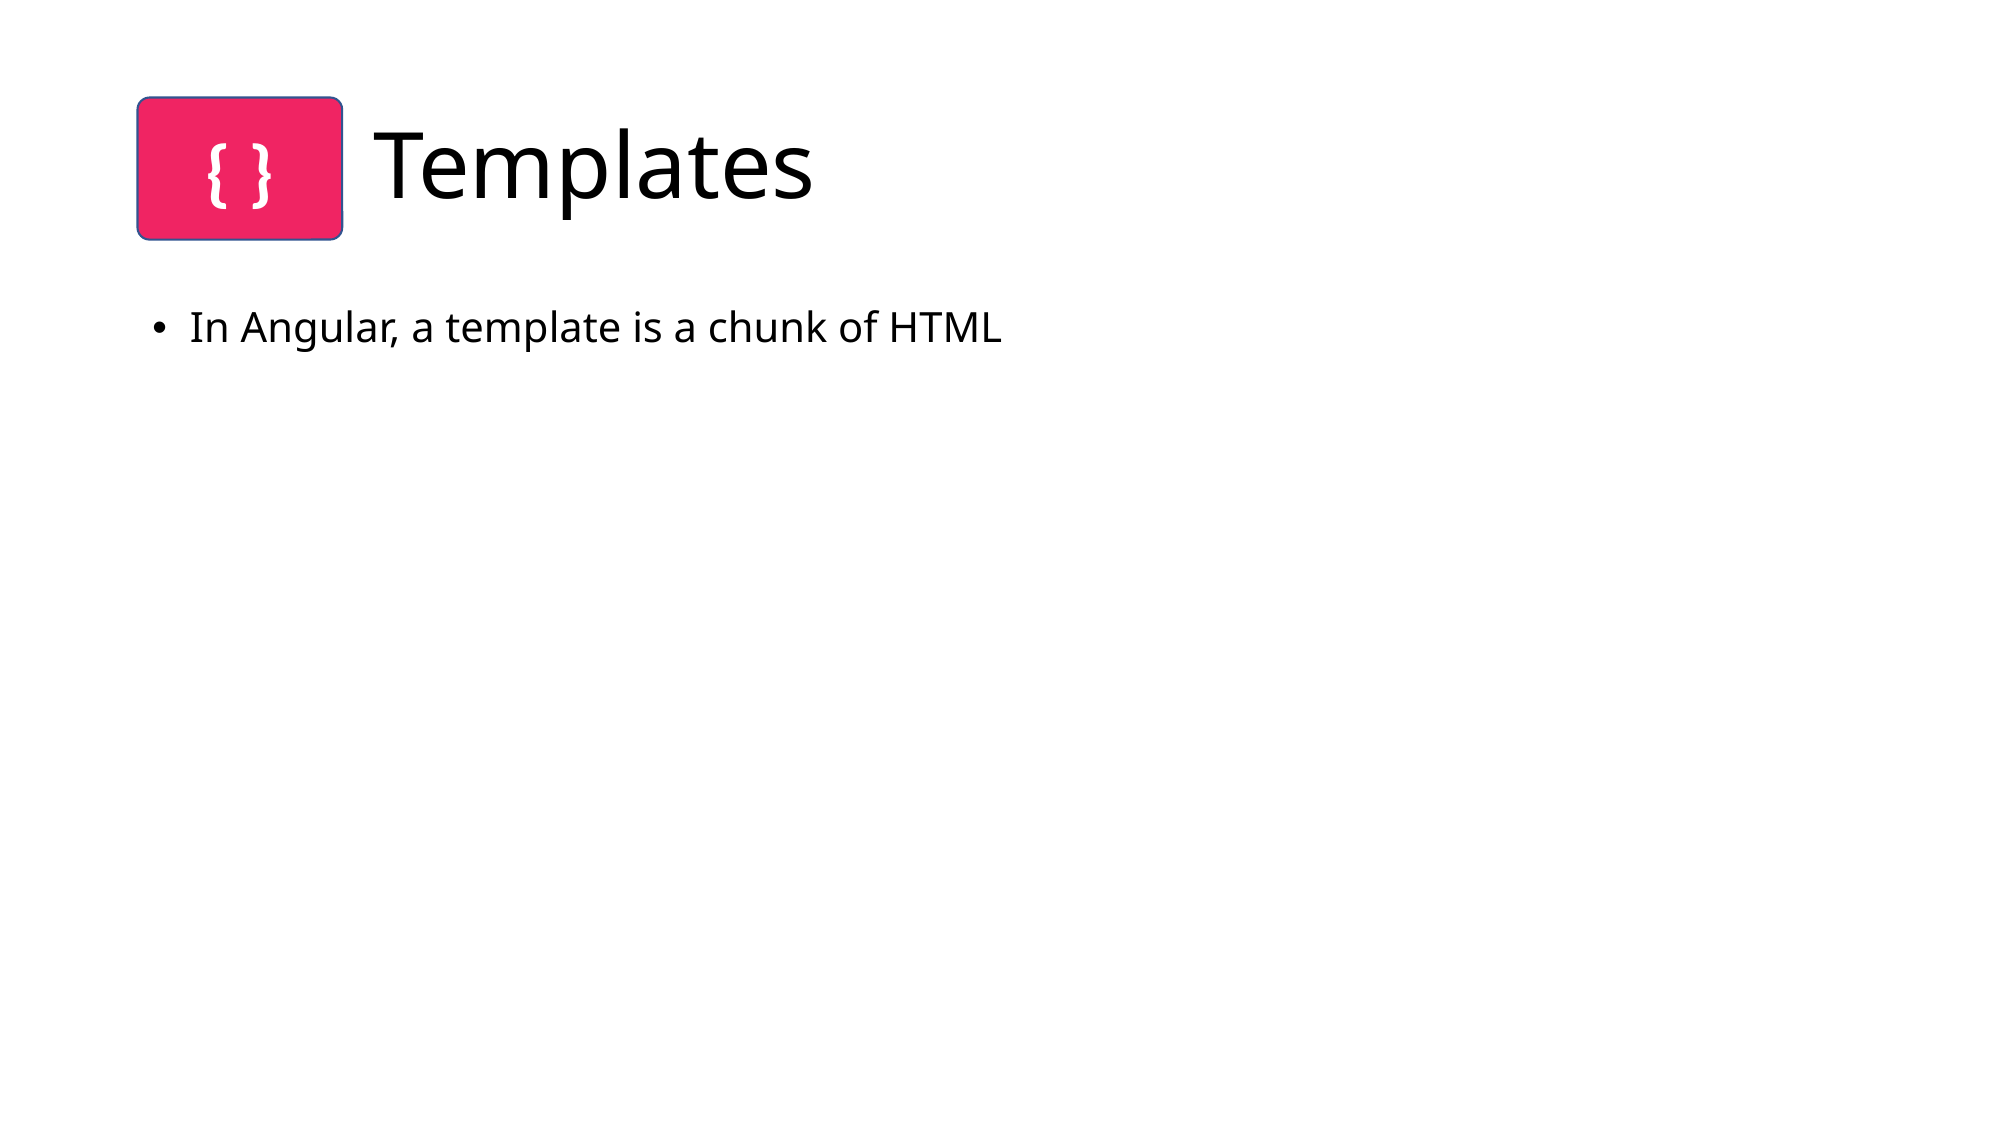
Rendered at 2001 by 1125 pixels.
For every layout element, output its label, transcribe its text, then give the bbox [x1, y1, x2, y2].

text_box { } [136, 96, 344, 241]
list In Angular, a template is a chunk of HTML [137, 299, 1863, 1014]
title Templates [137, 59, 1863, 278]
